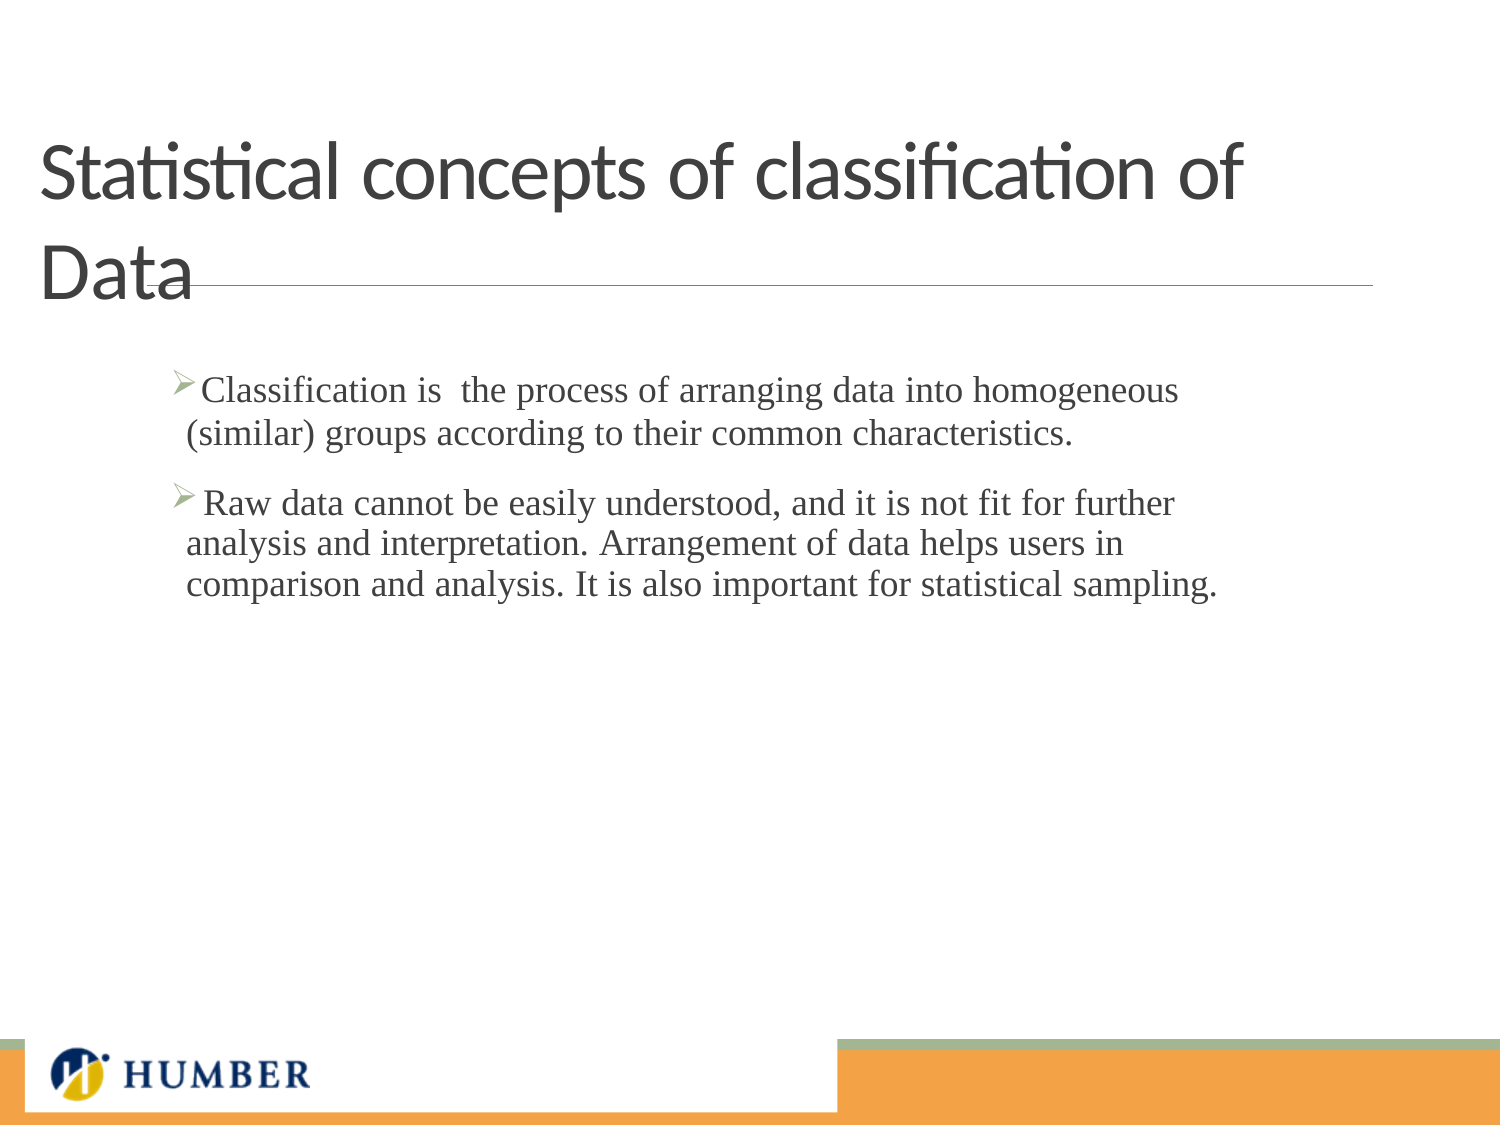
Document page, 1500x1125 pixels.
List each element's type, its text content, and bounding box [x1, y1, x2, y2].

picture [49, 1041, 310, 1109]
text_box Classification is the process of arranging data into homogeneous (similar) groups according to their common characteristics. Raw data cannot be easily understood, and it is not fit for further analysis and interpretation. Arrangement of data helps users in comparison and analysis. It is also important for statistical sampling. [169, 364, 1221, 604]
title Statistical concepts of classification of Data [37, 46, 1398, 316]
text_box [24, 1037, 838, 1113]
